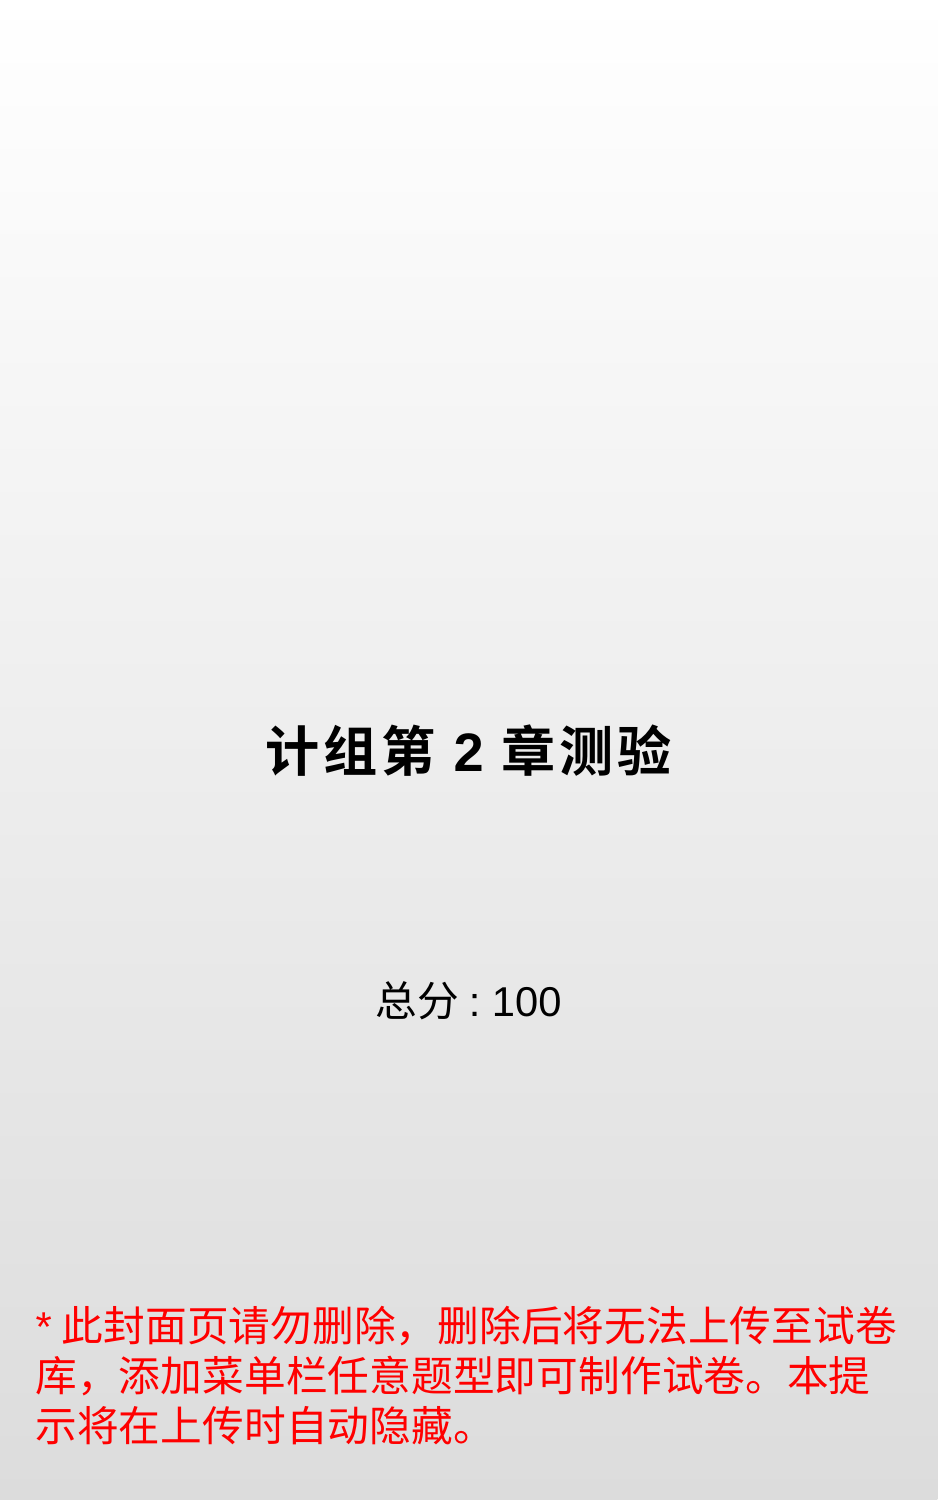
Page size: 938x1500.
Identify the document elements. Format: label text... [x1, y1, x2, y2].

text_box *此封面页请勿删除，删除后将无法上传至试卷库，添加菜单栏任意题型即可制作试卷。本提示将在上传时自动隐藏。 [20, 1291, 917, 1459]
title 计组第2章测验 [46, 624, 891, 875]
text_box 总分: 100 [302, 958, 636, 1042]
